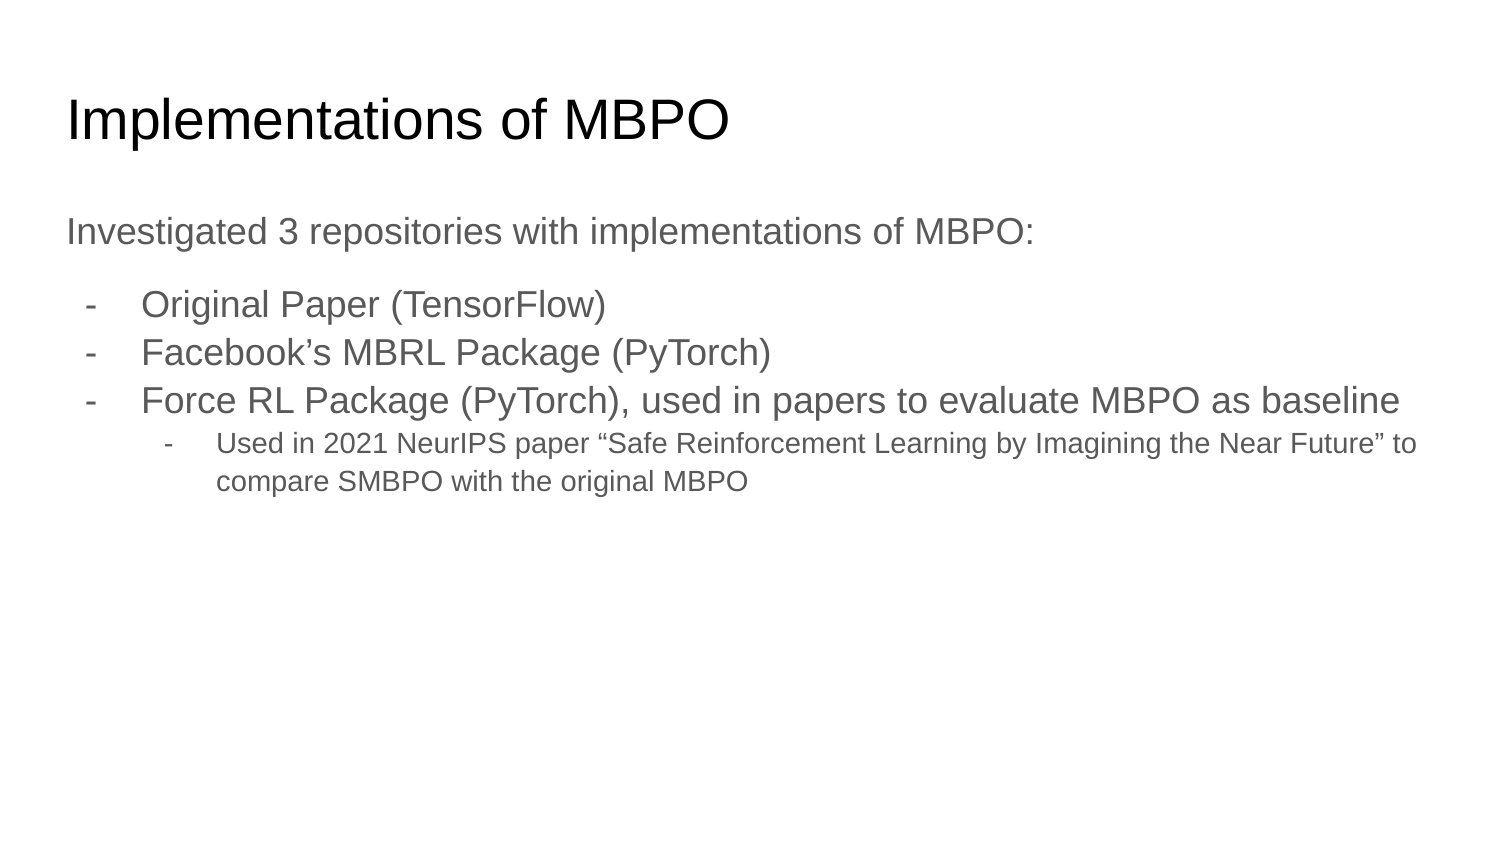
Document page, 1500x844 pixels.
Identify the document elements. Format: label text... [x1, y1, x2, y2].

title Implementations of MBPO [51, 72, 1449, 167]
list Investigated 3 repositories with implementations of MBPO: Original Paper (TensorFlow) Facebook’s MBRL Package (PyTorch) Force RL Package (PyTorch), used in papers to evaluate MBPO as baseline Used in 2021 NeurIPS paper “Safe Reinforcement Learning by Imagining the Near Future” to compare SMBPO with the original MBPO [51, 189, 1449, 750]
